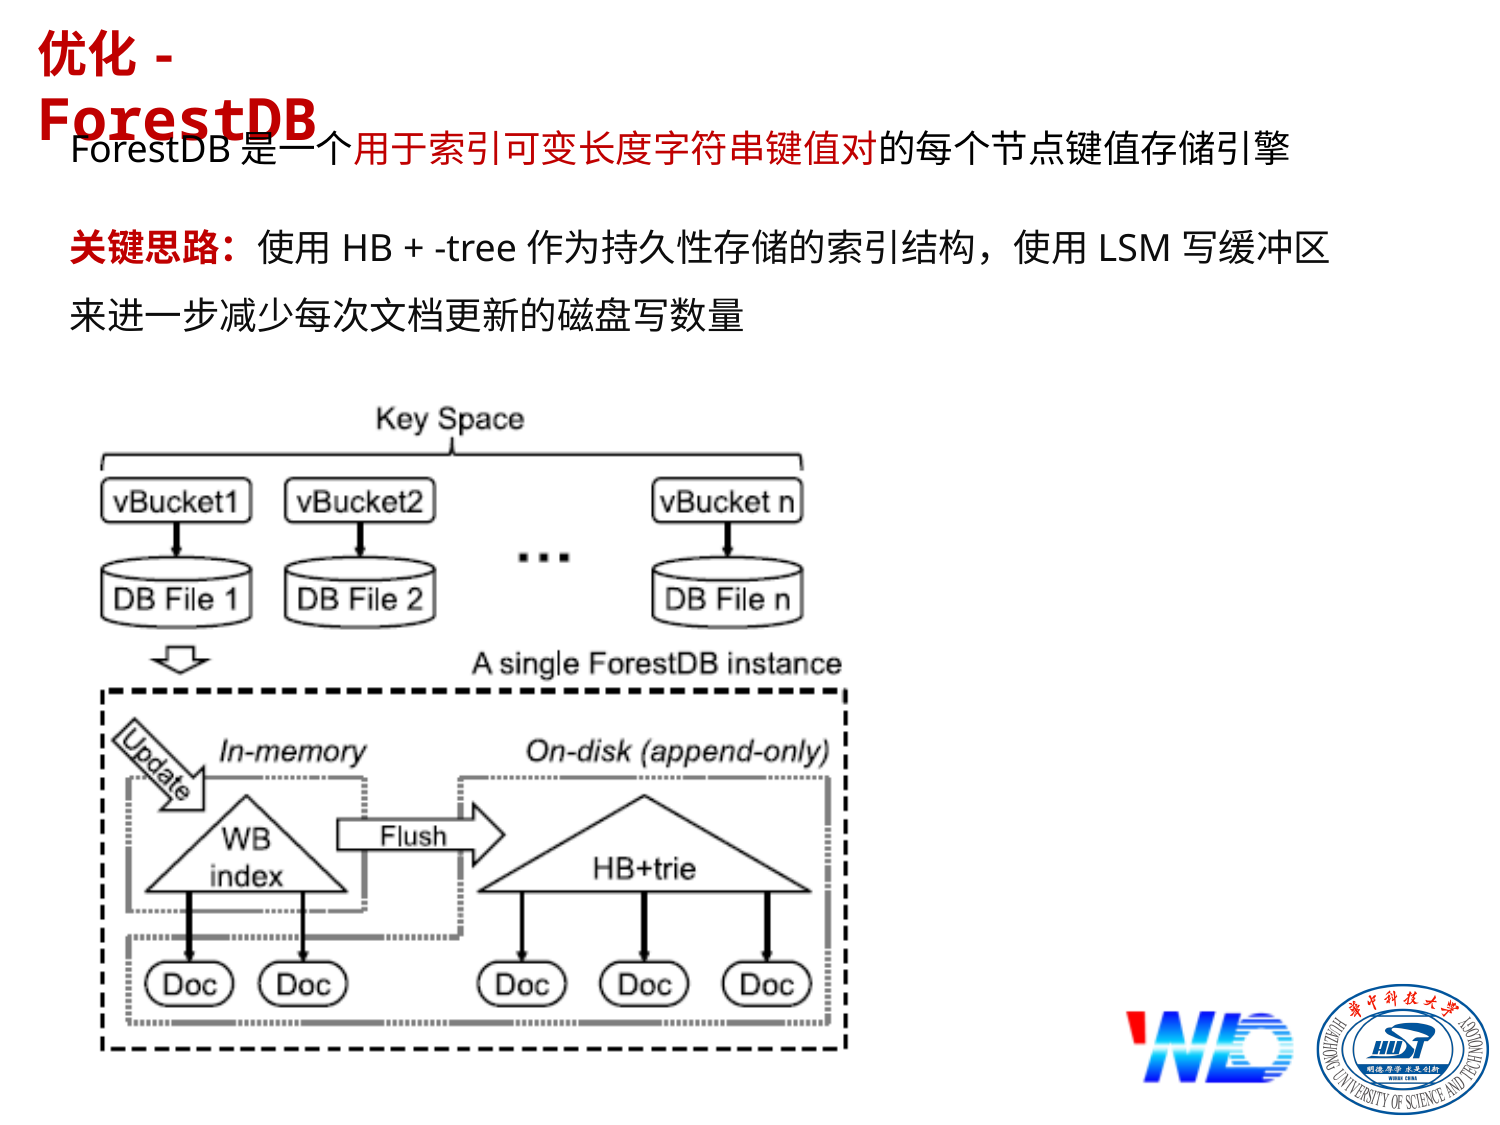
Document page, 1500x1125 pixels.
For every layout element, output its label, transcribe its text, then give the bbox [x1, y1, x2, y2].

picture [55, 396, 913, 1086]
text_box ForestDB是一个用于索引可变长度字符串键值对的每个节点键值存储引擎 [55, 117, 1371, 177]
text_box 优化-ForestDB [23, 14, 456, 160]
picture [1121, 972, 1500, 1125]
text_box 关键思路：使用HB + -tree作为持久性存储的索引结构，使用LSM写缓冲区来进一步减少每次文档更新的磁盘写数量 [55, 194, 1347, 345]
